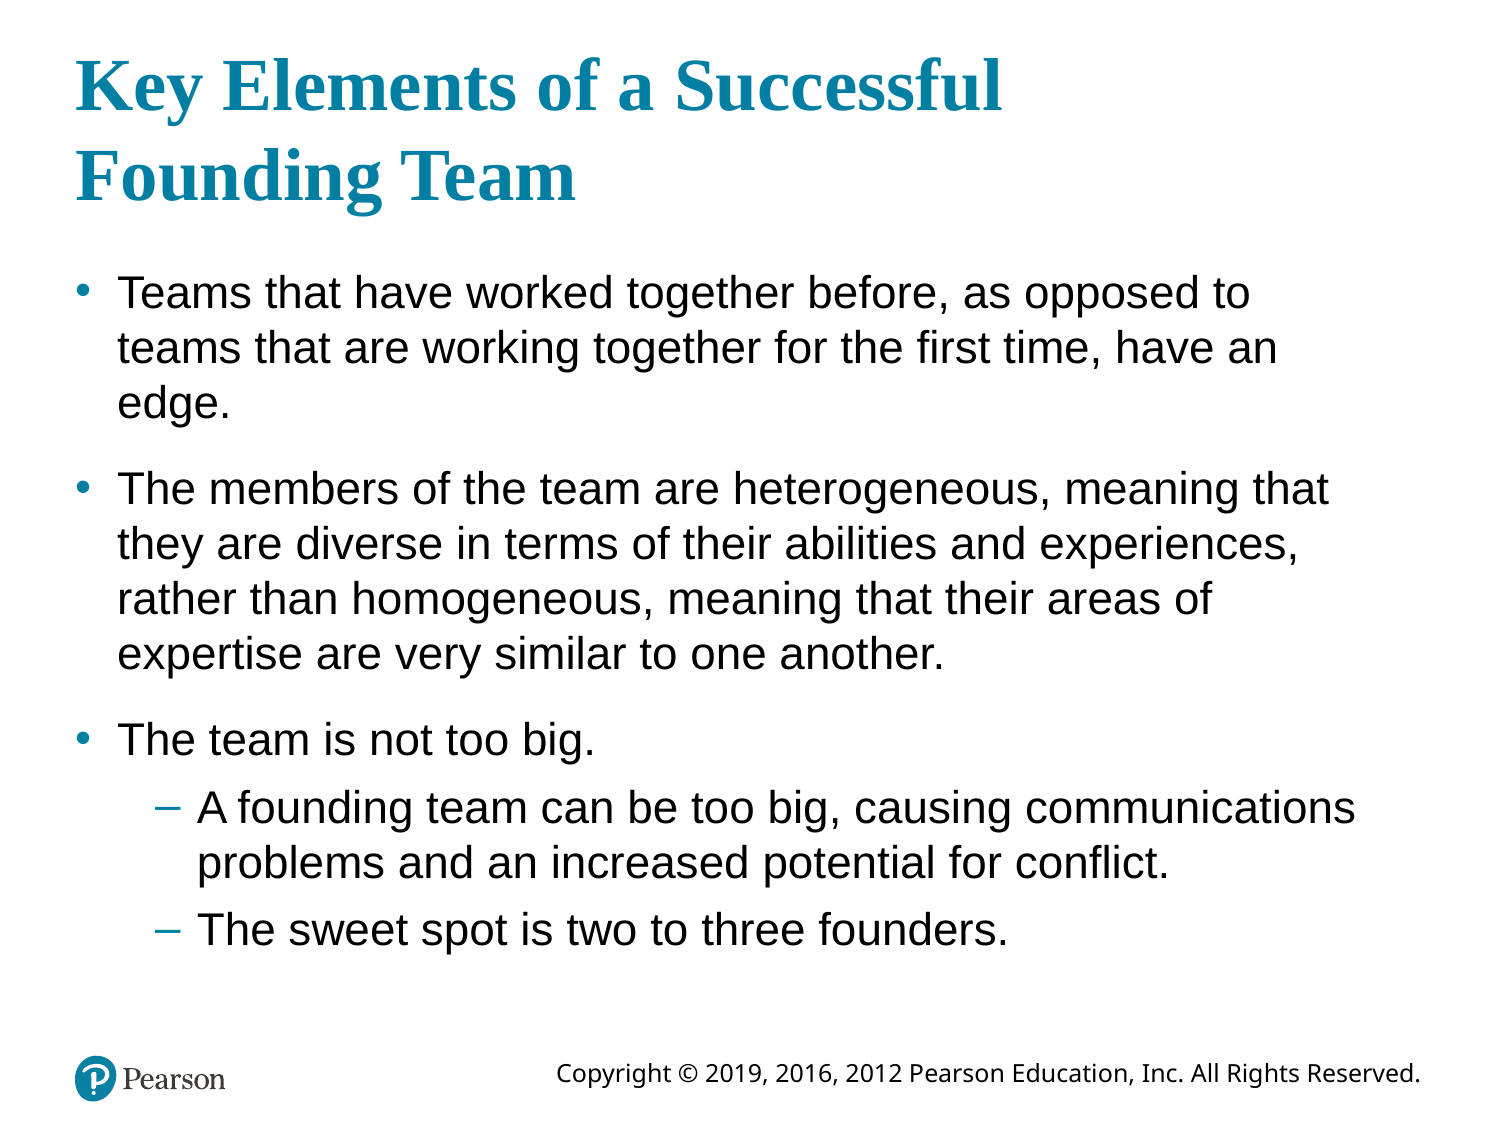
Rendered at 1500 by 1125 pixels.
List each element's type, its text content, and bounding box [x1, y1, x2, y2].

title Key Elements of a Successful Founding Team [75, 35, 1425, 216]
list Teams that have worked together before, as opposed to teams that are working together for the first time, have an edge. The members of the team are heterogeneous, meaning that they are diverse in terms of their abilities and experiences, rather than homogeneous, meaning that their areas of expertise are very similar to one another. The team is not too big. A founding team can be too big, causing communications problems and an increased potential for conflict. The sweet spot is two to three founders. [75, 262, 1388, 988]
